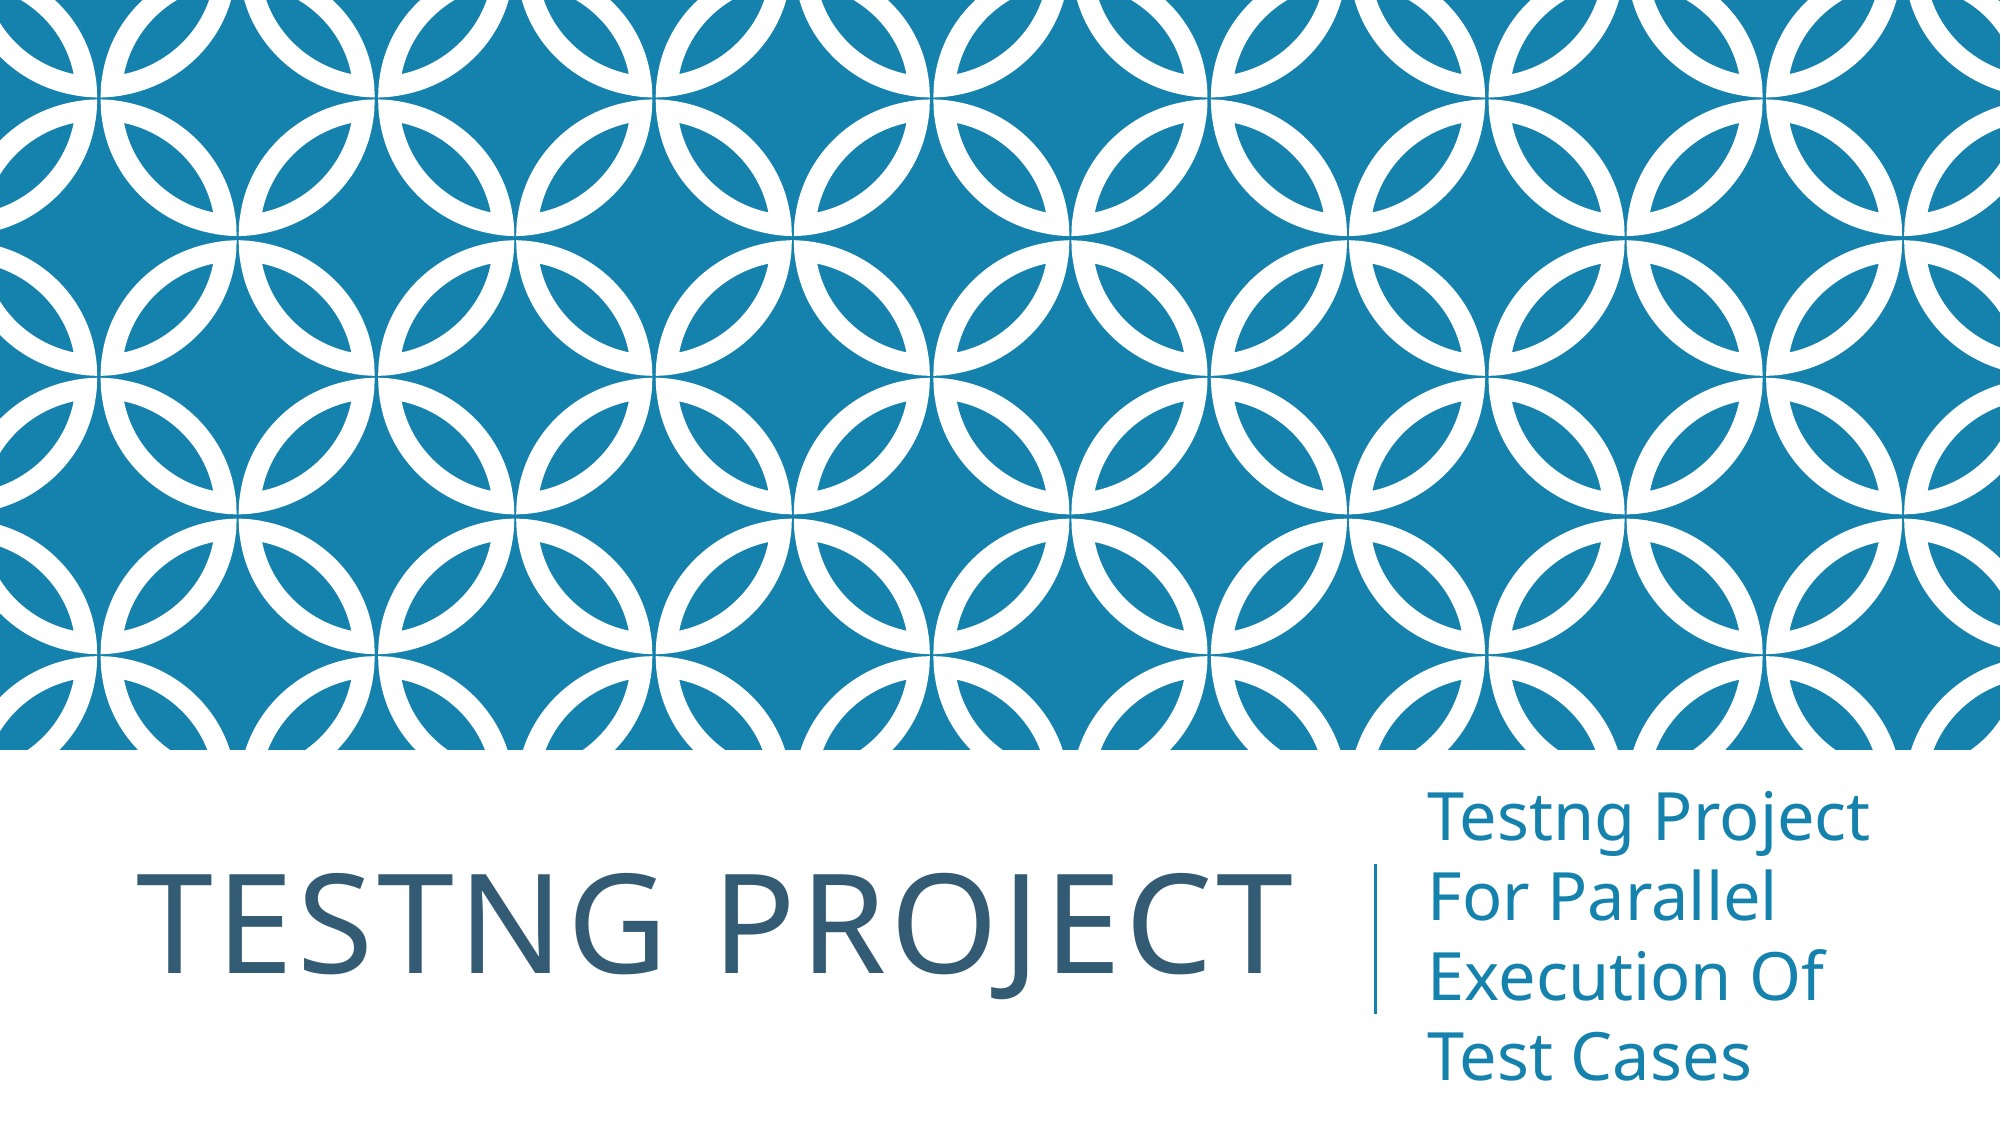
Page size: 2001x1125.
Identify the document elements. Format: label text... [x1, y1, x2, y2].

subtitle Testng Project For Parallel Execution Of Test Cases [1412, 813, 1938, 1054]
title Testng project [75, 813, 1350, 1054]
